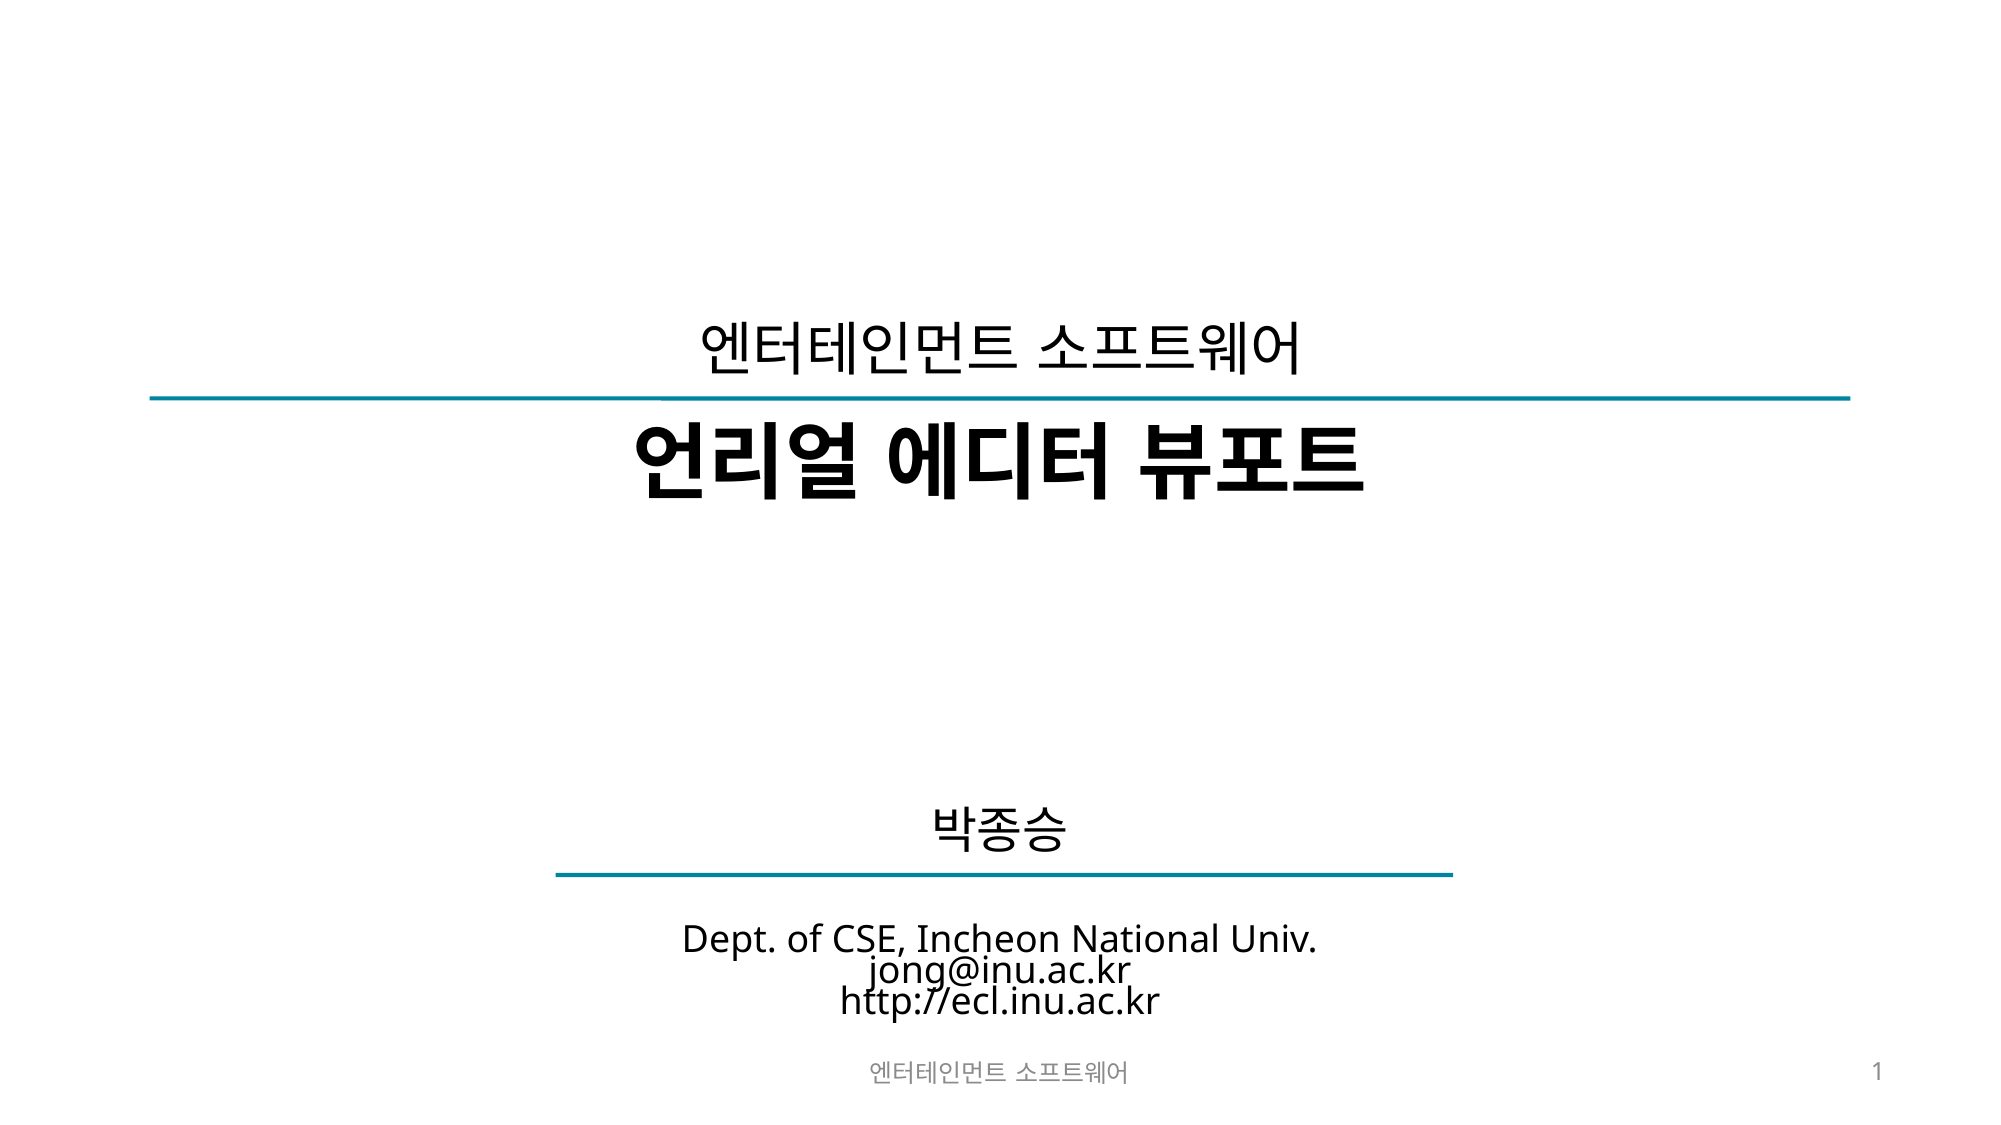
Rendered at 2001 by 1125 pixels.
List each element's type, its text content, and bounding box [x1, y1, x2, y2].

title 언리얼 에디터 뷰포트 [149, 398, 1851, 521]
slide_number 1 [1433, 1042, 1900, 1103]
footer 엔터테인먼트 소프트웨어 [683, 1042, 1317, 1103]
